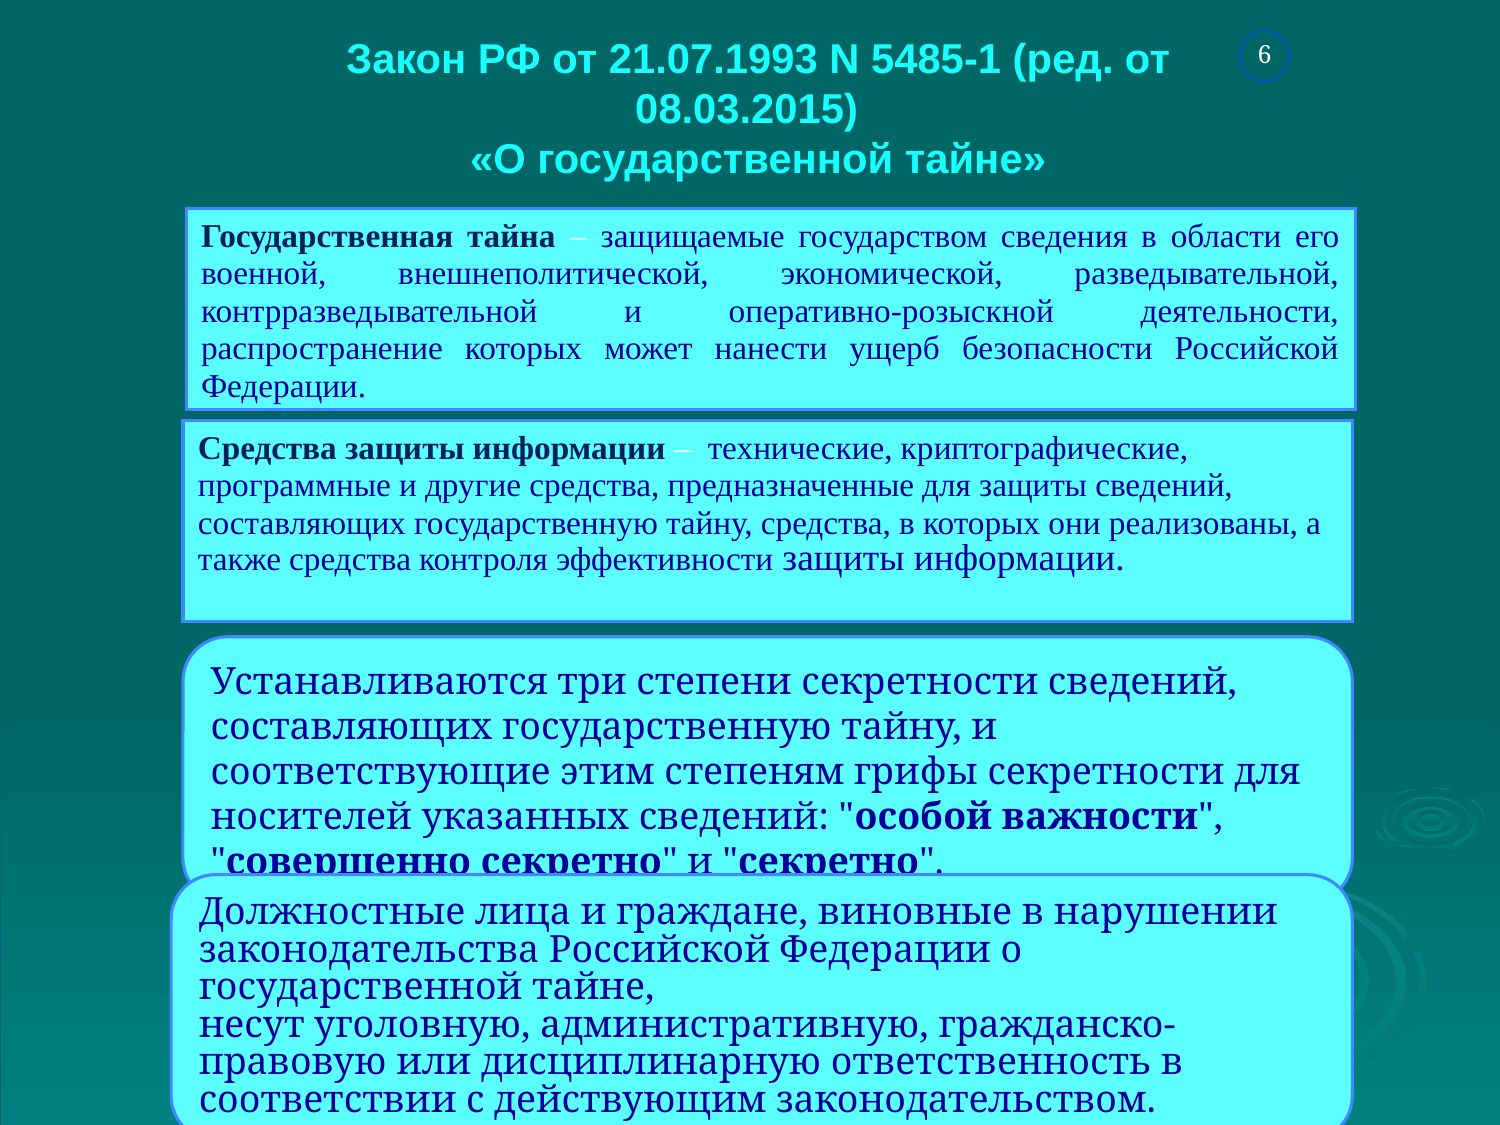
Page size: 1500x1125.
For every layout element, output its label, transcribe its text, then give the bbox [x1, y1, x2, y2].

title Закон РФ от 21.07.1993 N 5485-1 (ред. от 08.03.2015) «О государственной тайне» [251, 30, 1265, 183]
text_box 6 [1240, 31, 1289, 82]
list Государственная тайна – защищаемые государством сведения в области его военной, внешнеполитической, экономической, разведывательной, контрразведывательной и оперативно-розыскной деятельности, распространение которых может нанести ущерб безопасности Российской Федерации. [185, 208, 1356, 410]
text_box Устанавливаются три степени секретности сведений, составляющих государственную тайну, и соответствующие этим степеням грифы секретности для носителей указанных сведений: "особой важности", "совершенно секретно" и "секретно". [182, 636, 1353, 888]
text_box Должностные лица и граждане, виновные в нарушении законодательства Российской Федерации о государственной тайне, несут уголовную, административную, гражданско-правовую или дисциплинарную ответственность в соответствии с действующим законодательством. [171, 874, 1353, 1125]
list Средства защиты информации – технические, криптографические, программные и другие средства, предназначенные для защиты сведений, составляющих государственную тайну, средства, в которых они реализованы, а также средства контроля эффективности защиты информации. [182, 420, 1353, 622]
